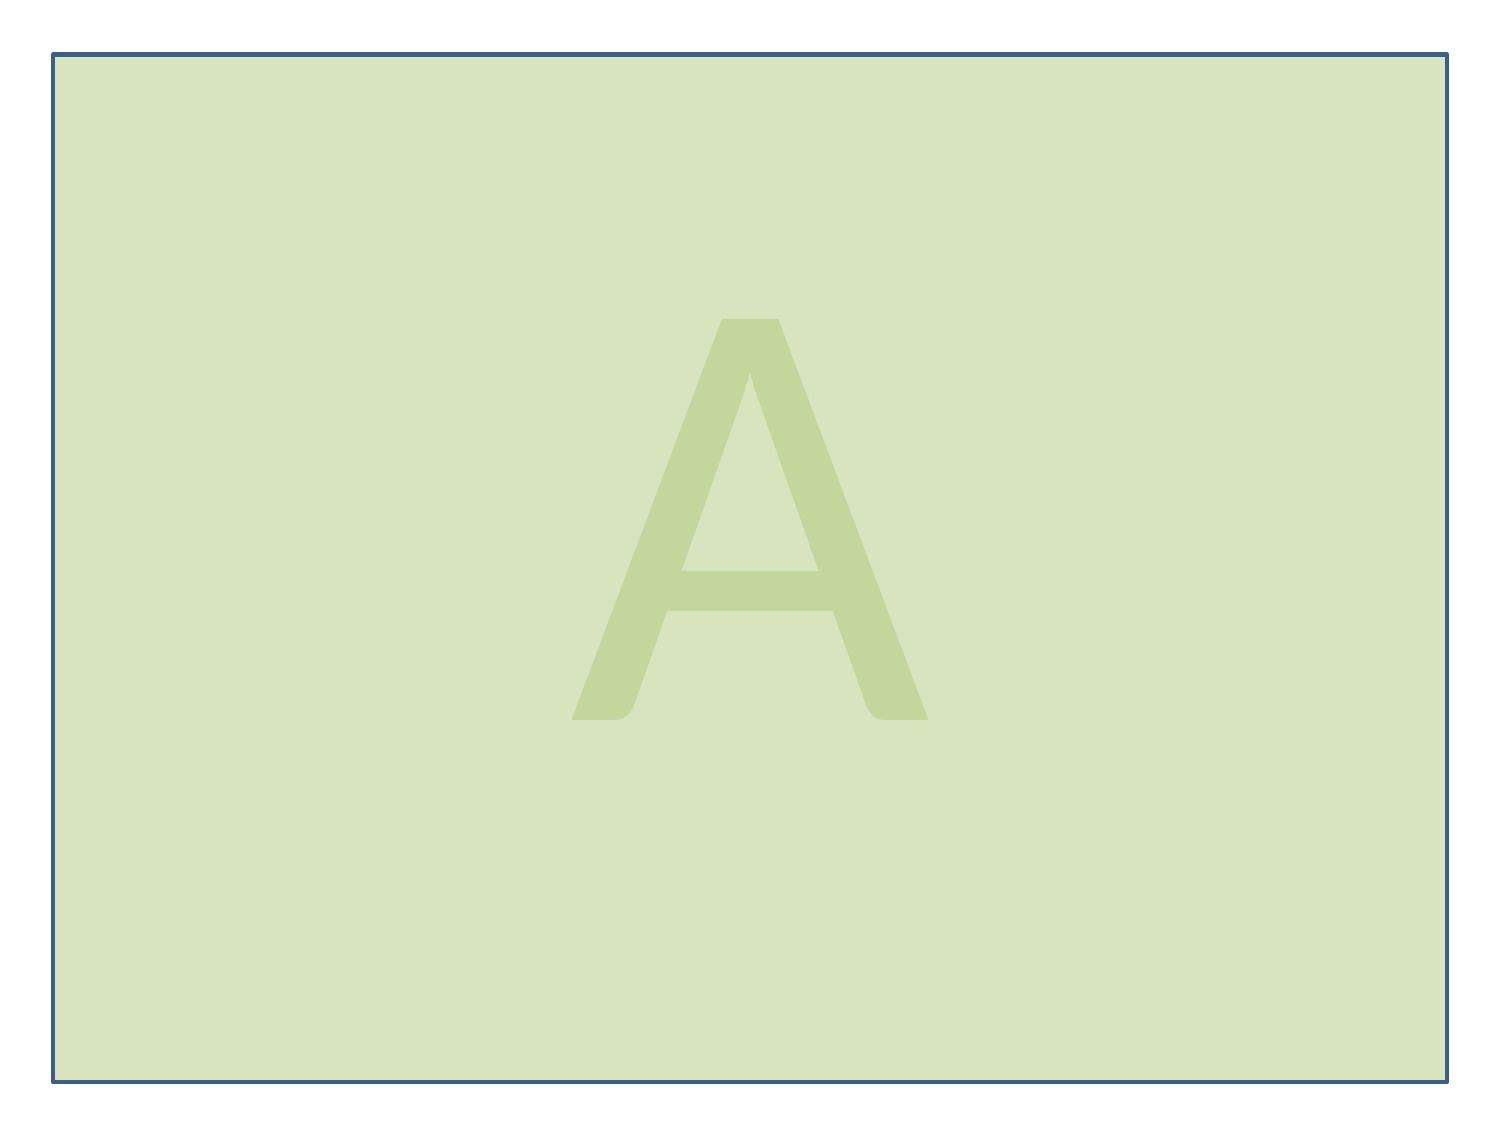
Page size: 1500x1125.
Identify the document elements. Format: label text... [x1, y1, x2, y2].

title A [112, 349, 1388, 591]
text_box [51, 52, 1449, 1084]
